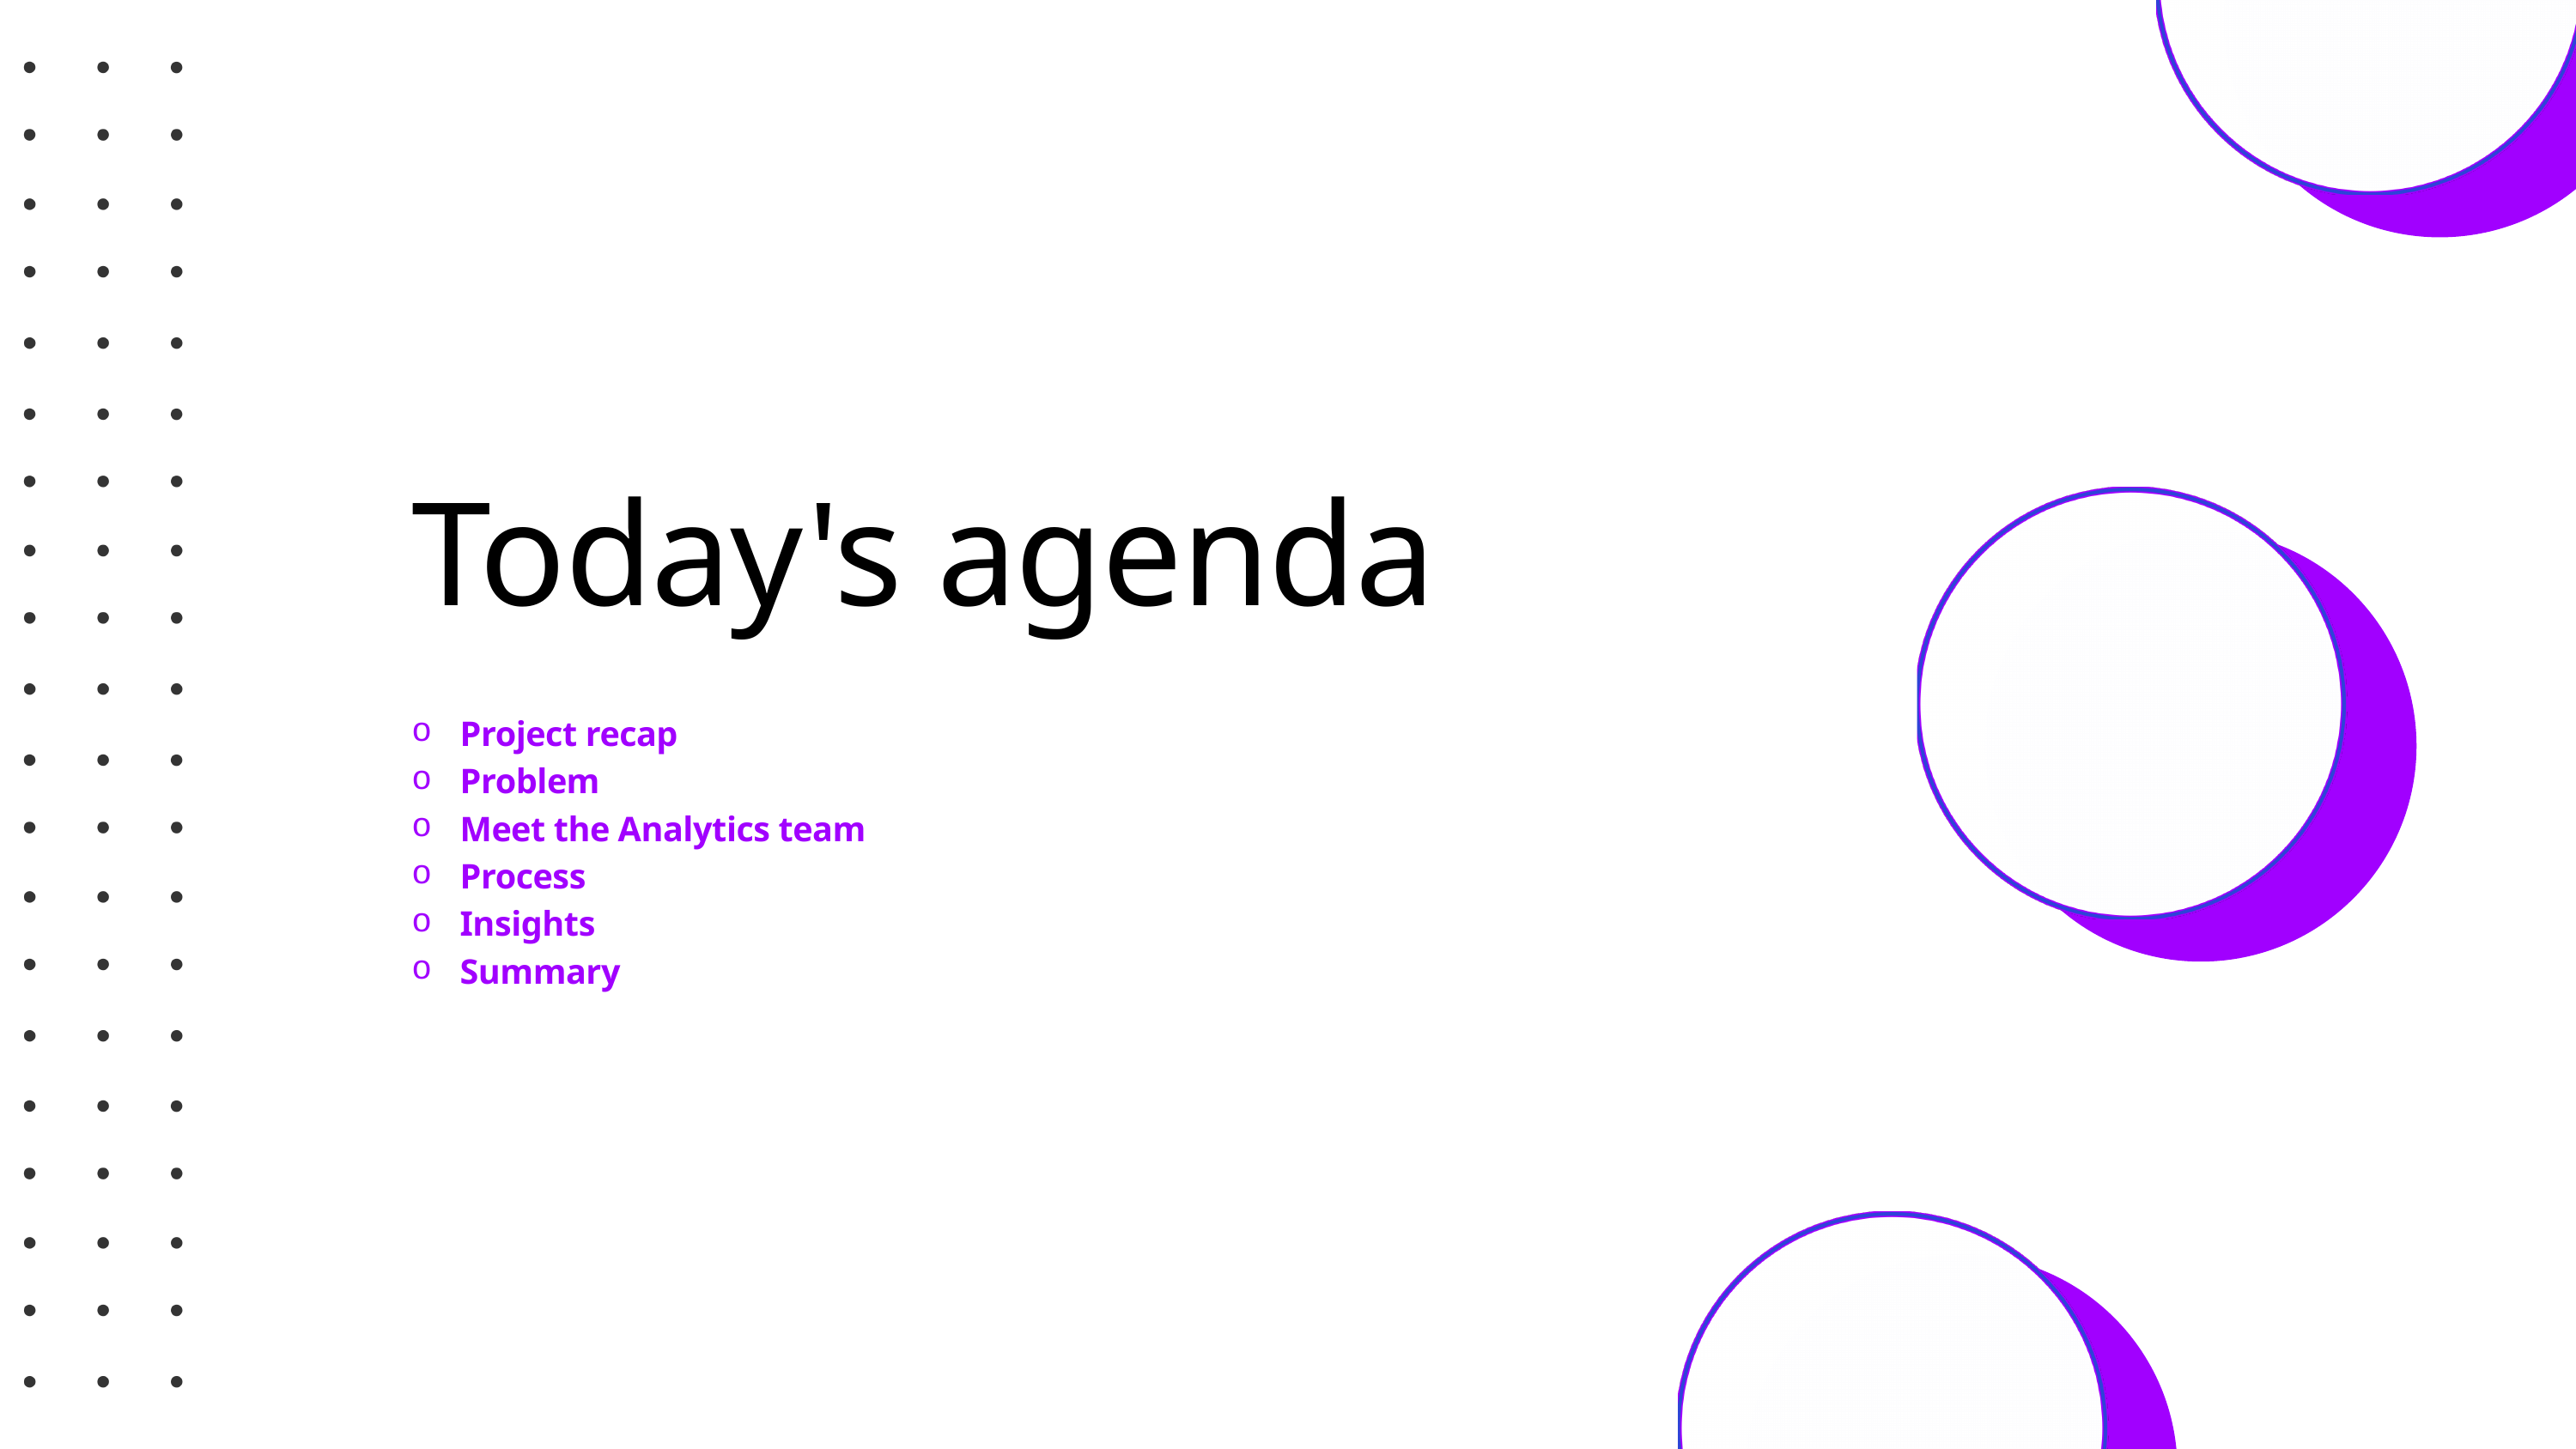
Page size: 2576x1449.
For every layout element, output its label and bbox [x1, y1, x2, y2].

text_box [1677, 1210, 2178, 1449]
text_box [2155, 0, 2576, 238]
text_box [1917, 487, 2417, 962]
text_box [0, 57, 187, 1392]
text_box [411, 462, 1634, 993]
